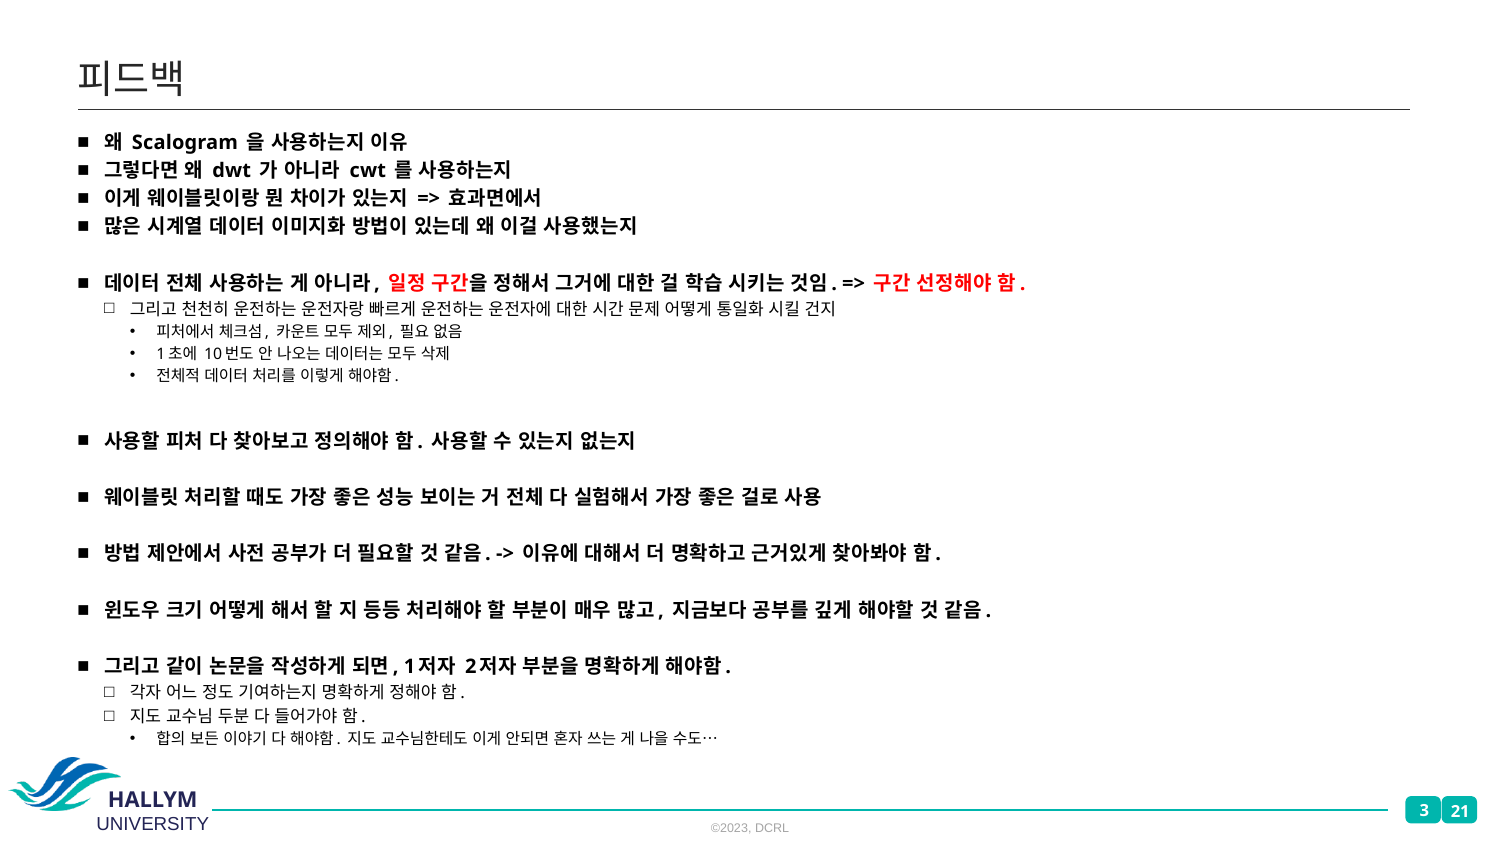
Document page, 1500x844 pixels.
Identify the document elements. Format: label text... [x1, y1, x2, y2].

title 피드백 [62, 46, 1438, 110]
picture [8, 757, 121, 811]
list 왜 Scalogram 을 사용하는지 이유 그렇다면 왜 dwt 가 아니라 cwt 를 사용하는지 이게 웨이블릿이랑 뭔 차이가 있는지 => 효과면에서 많은 시계열 데이터 이미지화 방법이 있는데 왜 이걸 사용했는지 데이터 전체 사용하는 게 아니라, 일정 구간을 정해서 그거에 대한 걸 학습 시키는 것임. => 구간 선정해야 함. 그리고 천천히 운전하는 운전자랑 빠르게 운전하는 운전자에 대한 시간 문제 어떻게 통일화 시킬 건지 피처에서 체크섬, 카운트 모두 제외, 필요 없음 1초에 10번도 안 나오는 데이터는 모두 삭제 전체적 데이터 처리를 이렇게 해야함. 사용할 피처 다 찾아보고 정의해야 함. 사용할 수 있는지 없는지 웨이블릿 처리할 때도 가장 좋은 성능 보이는 거 전체 다 실험해서 가장 좋은 걸로 사용 방법 제안에서 사전 공부가 더 필요할 것 같음. -> 이유에 대해서 더 명확하고 근거있게 찾아봐야 함. 윈도우 크기 어떻게 해서 할 지 등등 처리해야 할 부분이 매우 많고, 지금보다 공부를 깊게 해야할 것 같음. 그리고 같이 논문을 작성하게 되면, 1저자 2저자 부분을 명확하게 해야함. 각자 어느 정도 기여하는지 명확하게 정해야 함. 지도 교수님 두분 다 들어가야 함. 합의 보든 이야기 다 해야함. 지도 교수님한테도 이게 안되면 혼자 쓰는 게 나을 수도… [62, 121, 1438, 760]
